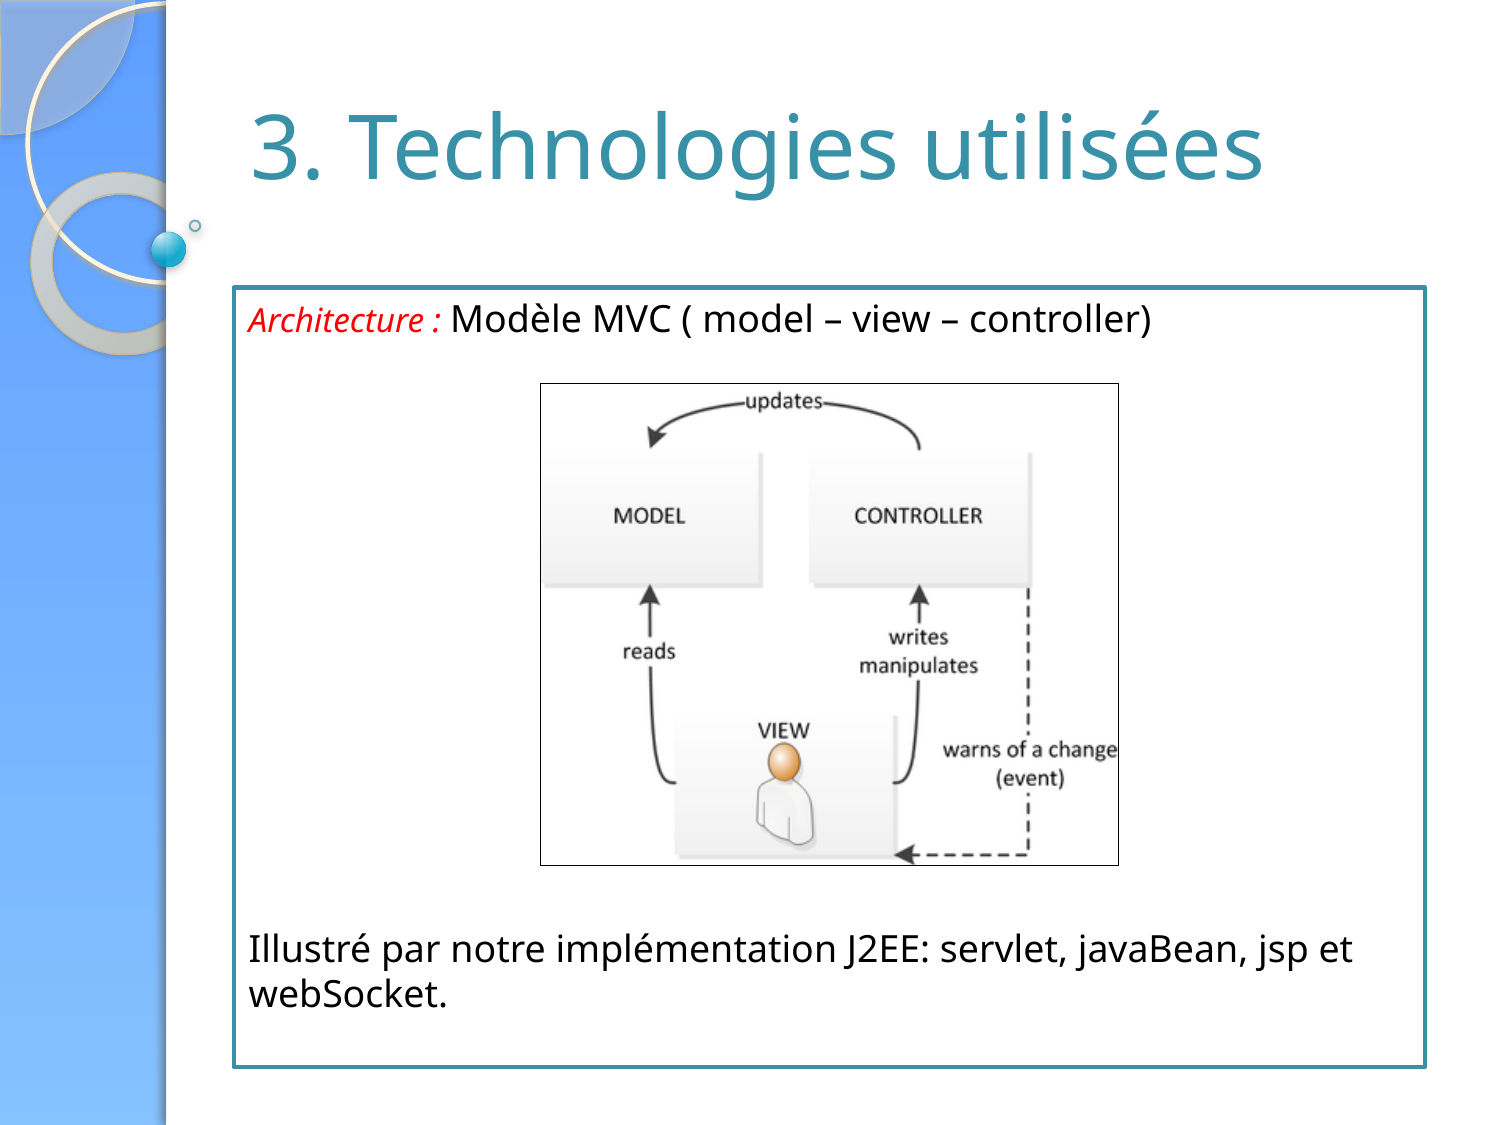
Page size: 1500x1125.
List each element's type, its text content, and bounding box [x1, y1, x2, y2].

text_box Architecture : Modèle MVC ( model – view – controller) Illustré par notre implémentation J2EE: servlet, javaBean, jsp et webSocket. [232, 285, 1427, 1069]
picture [539, 383, 1119, 866]
text_box 3. Technologies utilisées [235, 17, 1466, 206]
